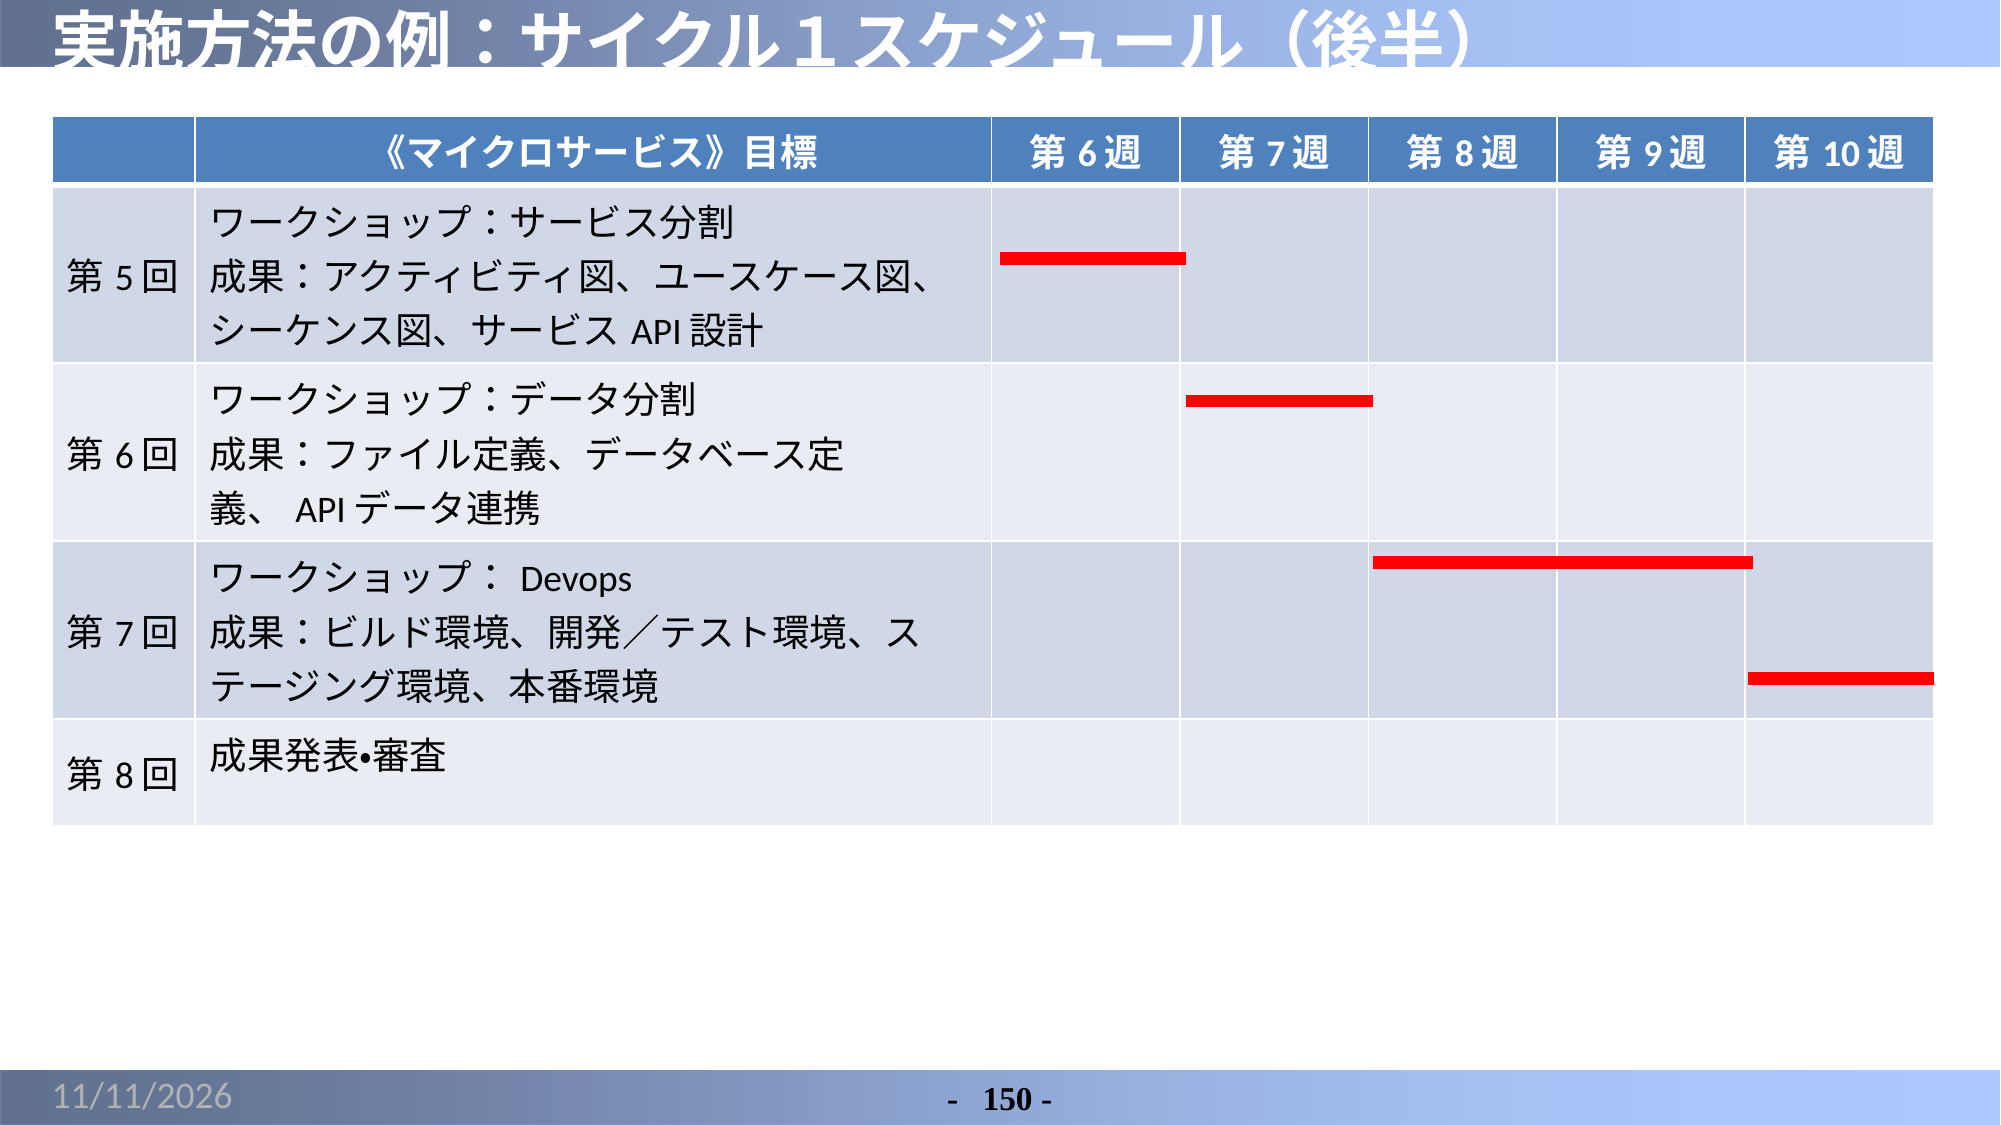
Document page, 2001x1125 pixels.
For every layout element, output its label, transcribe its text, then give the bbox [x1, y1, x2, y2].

table_header 第8週 [1369, 117, 1556, 182]
table_cell [1369, 720, 1556, 825]
table_cell [992, 542, 1179, 718]
table_cell [1369, 542, 1556, 718]
table_cell [1746, 364, 1933, 540]
table_cell [1181, 188, 1368, 362]
table_cell [1558, 364, 1744, 540]
table_cell [1558, 542, 1744, 556]
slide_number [51, 1071, 512, 1117]
table_cell [992, 720, 1179, 825]
table_cell ワークショップ：Devops 成果：ビルド環境、開発／テスト環境、ステージング環境、本番環境 [196, 542, 991, 718]
table_cell [1369, 364, 1556, 540]
table_cell ワークショップ：サービス分割 成果：アクティビティ図、ユースケース図、シーケンス図、サービスAPI設計 [196, 188, 991, 362]
table_header 第6週 [992, 117, 1179, 182]
table_header 第10週 [1746, 117, 1933, 182]
table_cell [1746, 188, 1933, 362]
table_cell ワークショップ：データ分割 成果：ファイル定義、データベース定義、APIデータ連携 [196, 364, 991, 540]
table_cell [1181, 542, 1368, 718]
table_cell [1558, 570, 1744, 718]
table_cell [1746, 542, 1933, 718]
table_header [53, 117, 194, 182]
table_cell [1746, 720, 1933, 825]
table_cell [992, 188, 1179, 362]
table_header 《マイクロサービス》目標 [196, 117, 991, 182]
table_cell [1369, 188, 1556, 362]
table_cell 成果発表・審査 [196, 720, 991, 825]
table_cell 第8回 [53, 720, 194, 825]
table_cell [1181, 364, 1368, 540]
table_cell 第5回 [53, 188, 194, 362]
title 実施方法の例：サイクル１スケジュール（後半） [51, 0, 1921, 81]
table_cell [1181, 720, 1368, 825]
table_cell [1558, 188, 1744, 362]
table_cell [992, 364, 1179, 540]
table_cell 第6回 [53, 364, 194, 540]
table_header 第7週 [1181, 117, 1368, 182]
table_cell [1558, 720, 1744, 825]
table_header 第9週 [1558, 117, 1744, 182]
slide_number - 150 - [934, 1078, 1063, 1117]
table_cell 第7回 [53, 542, 194, 718]
